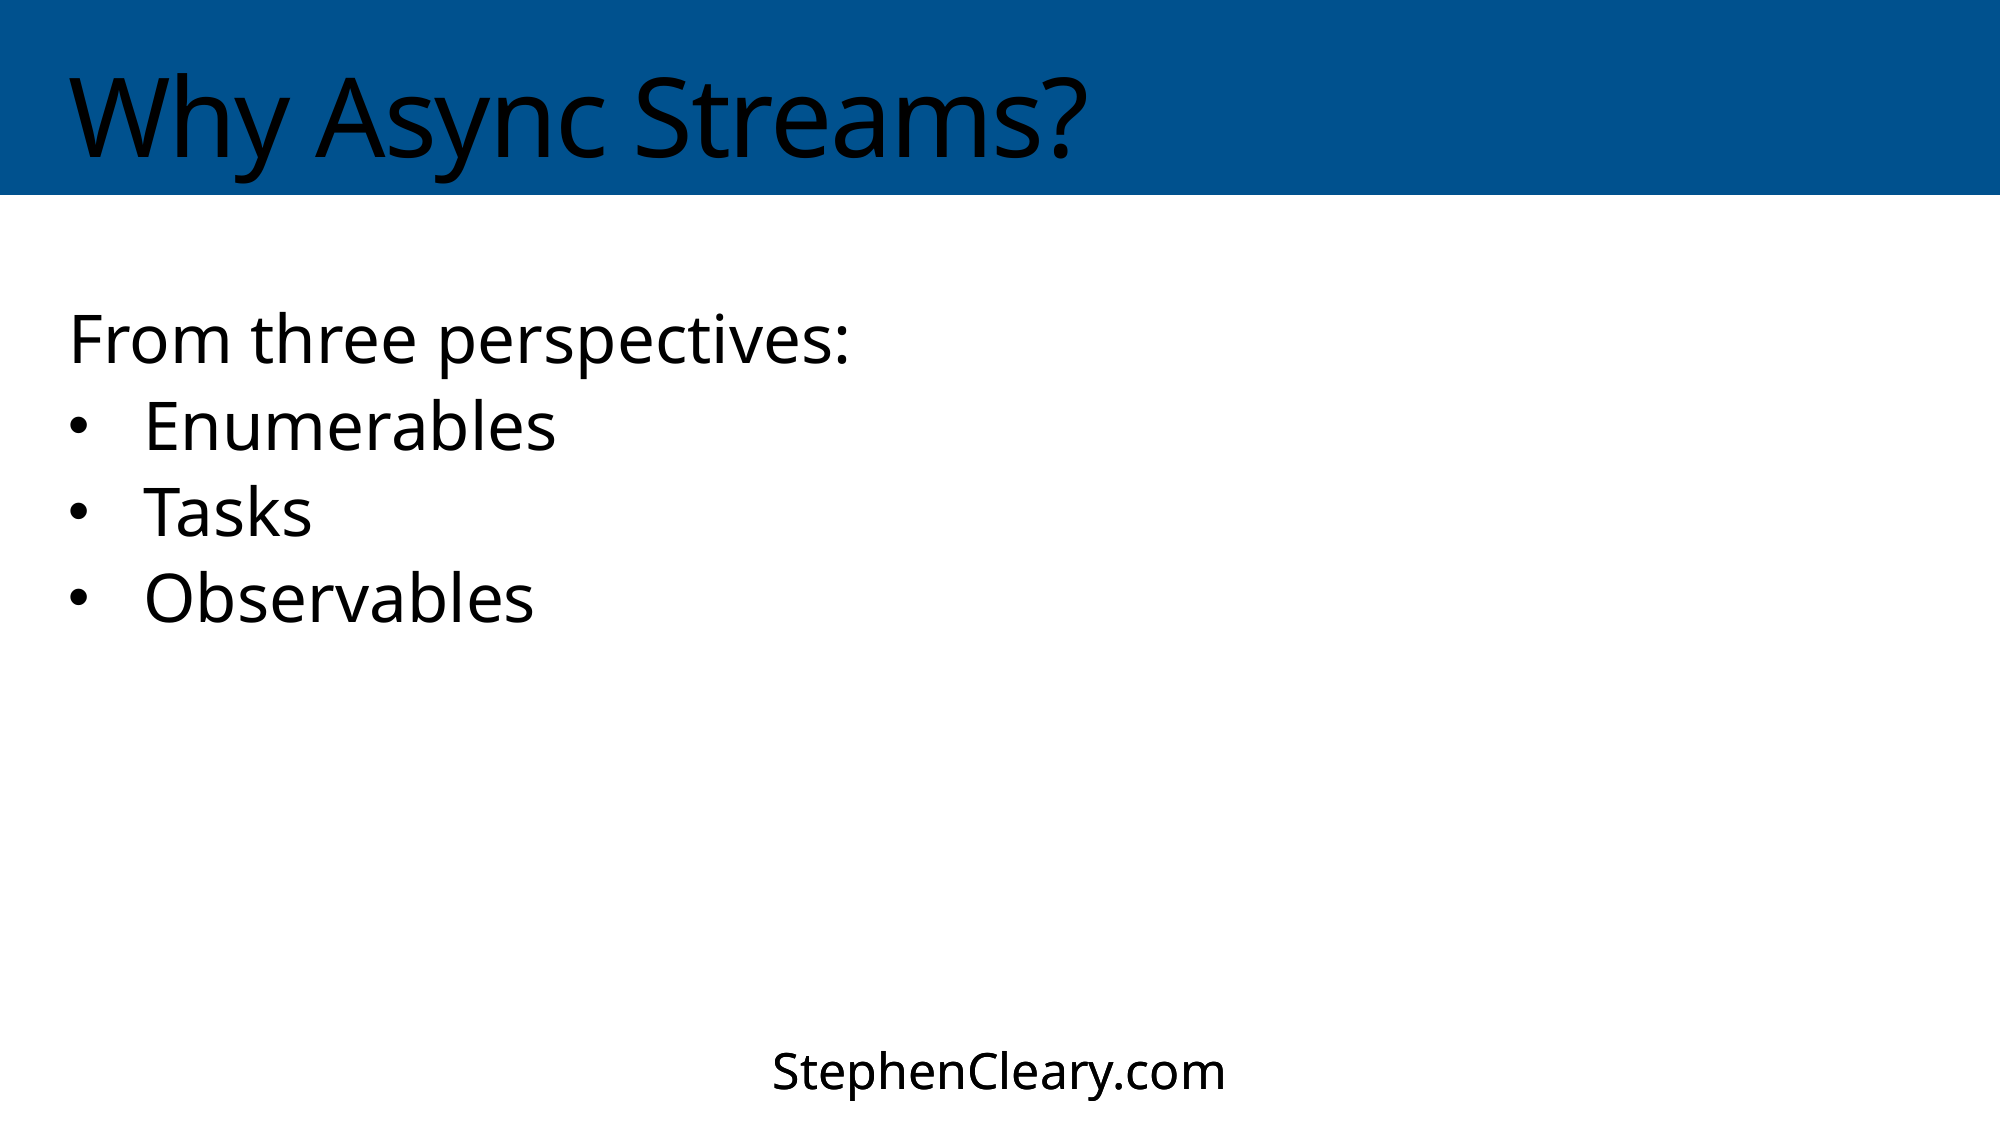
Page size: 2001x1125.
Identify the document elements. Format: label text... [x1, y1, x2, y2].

title Why Async Streams? [44, 47, 1957, 196]
list From three perspectives: Enumerables Tasks Observables [44, 196, 1956, 701]
